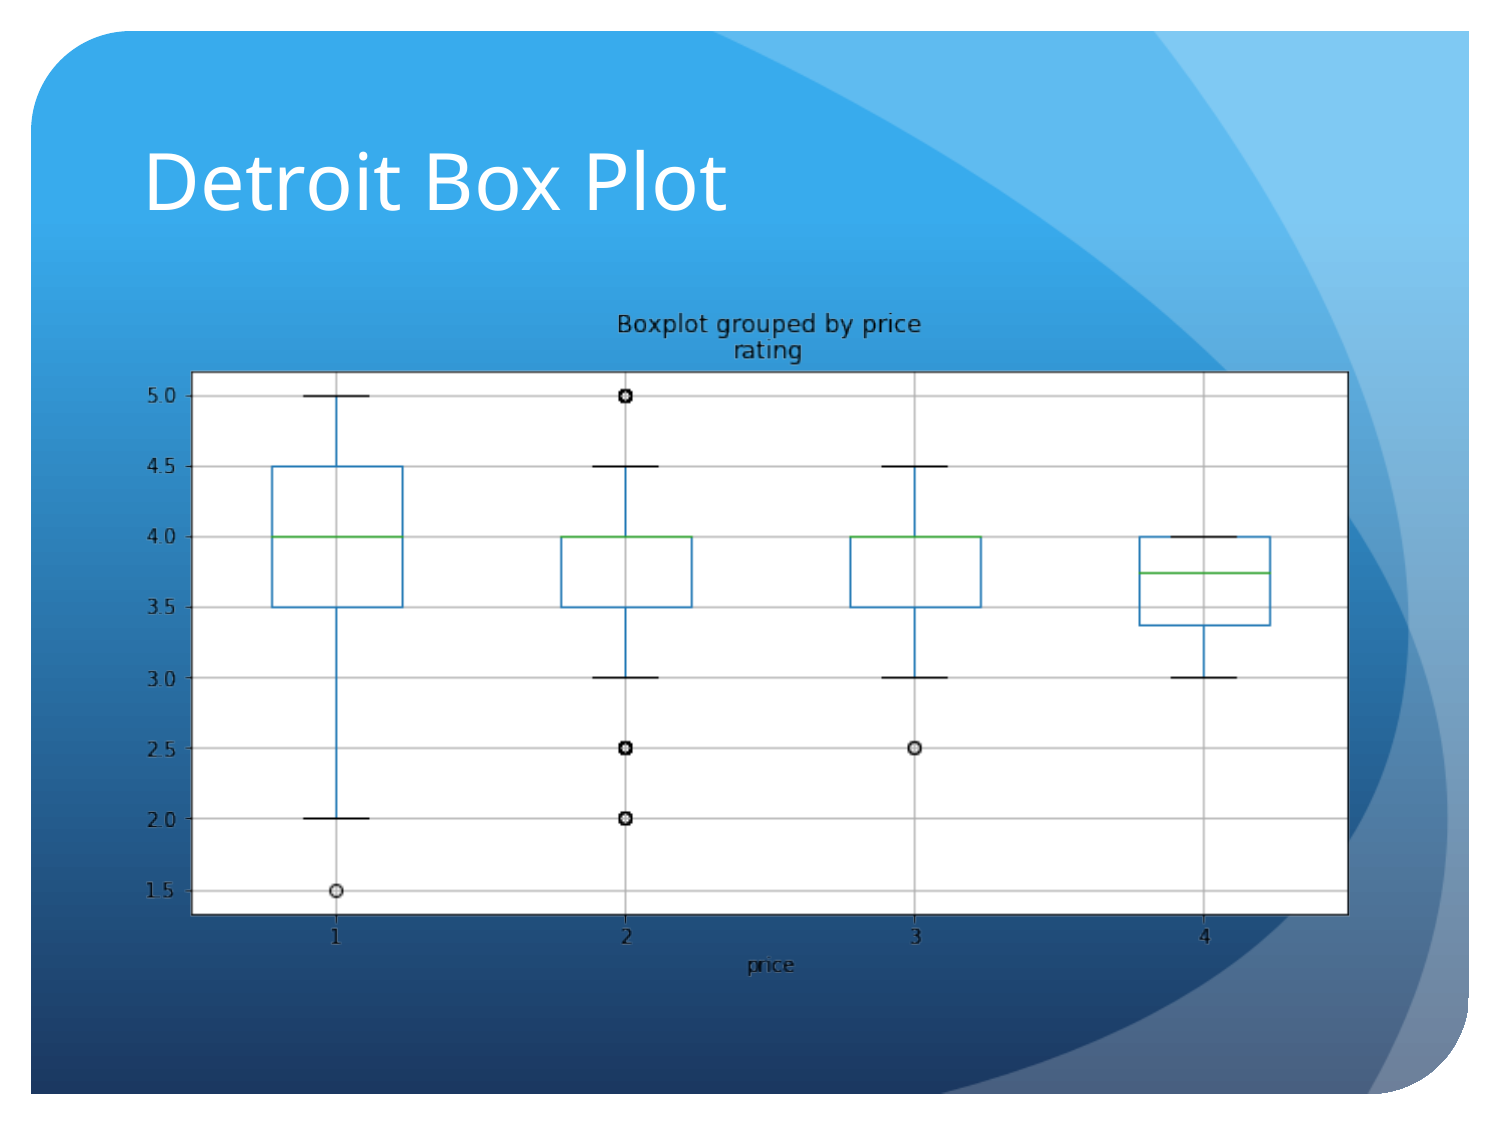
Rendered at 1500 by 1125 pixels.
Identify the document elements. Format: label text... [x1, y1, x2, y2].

title Detroit Box Plot [127, 62, 1372, 234]
picture [24, 30, 1473, 1094]
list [131, 299, 1369, 991]
